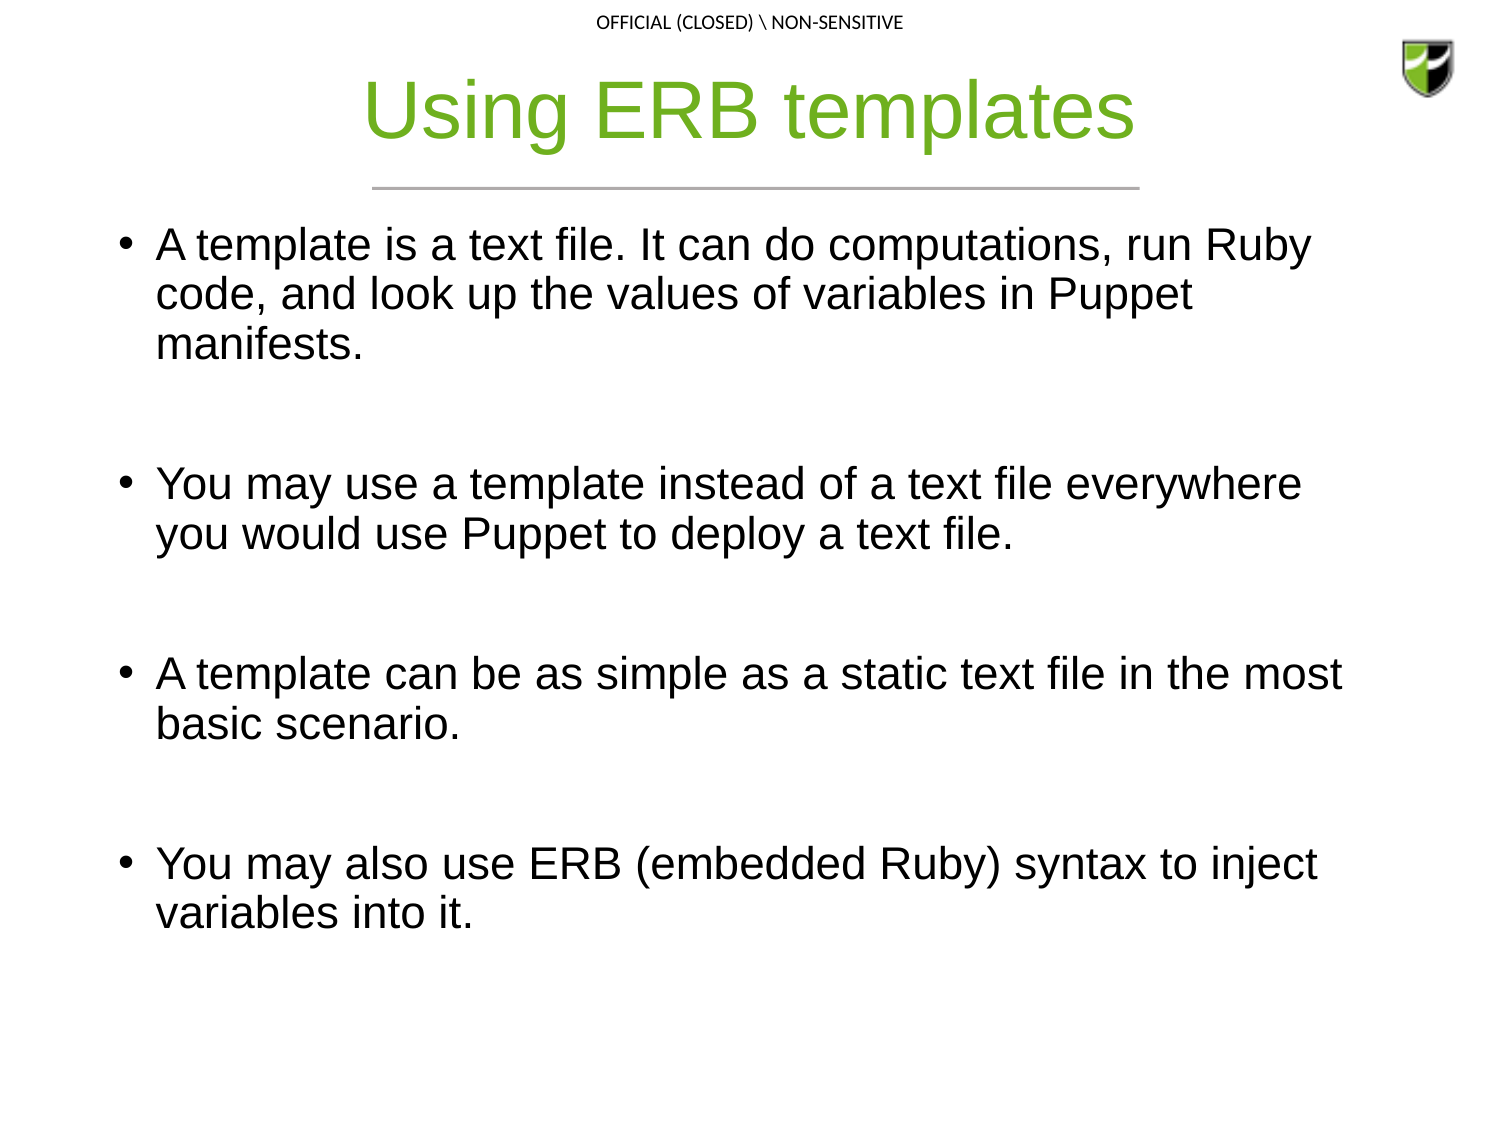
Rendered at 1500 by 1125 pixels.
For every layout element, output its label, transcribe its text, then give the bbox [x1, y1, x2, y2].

picture [1388, 27, 1472, 113]
title Using ERB templates [137, 59, 1363, 164]
list A template is a text file. It can do computations, run Ruby code, and look up the values of variables in Puppet manifests. You may use a template instead of a text file everywhere you would use Puppet to deploy a text file. A template can be as simple as a static text file in the most basic scenario. You may also use ERB (embedded Ruby) syntax to inject variables into it. [103, 213, 1397, 958]
